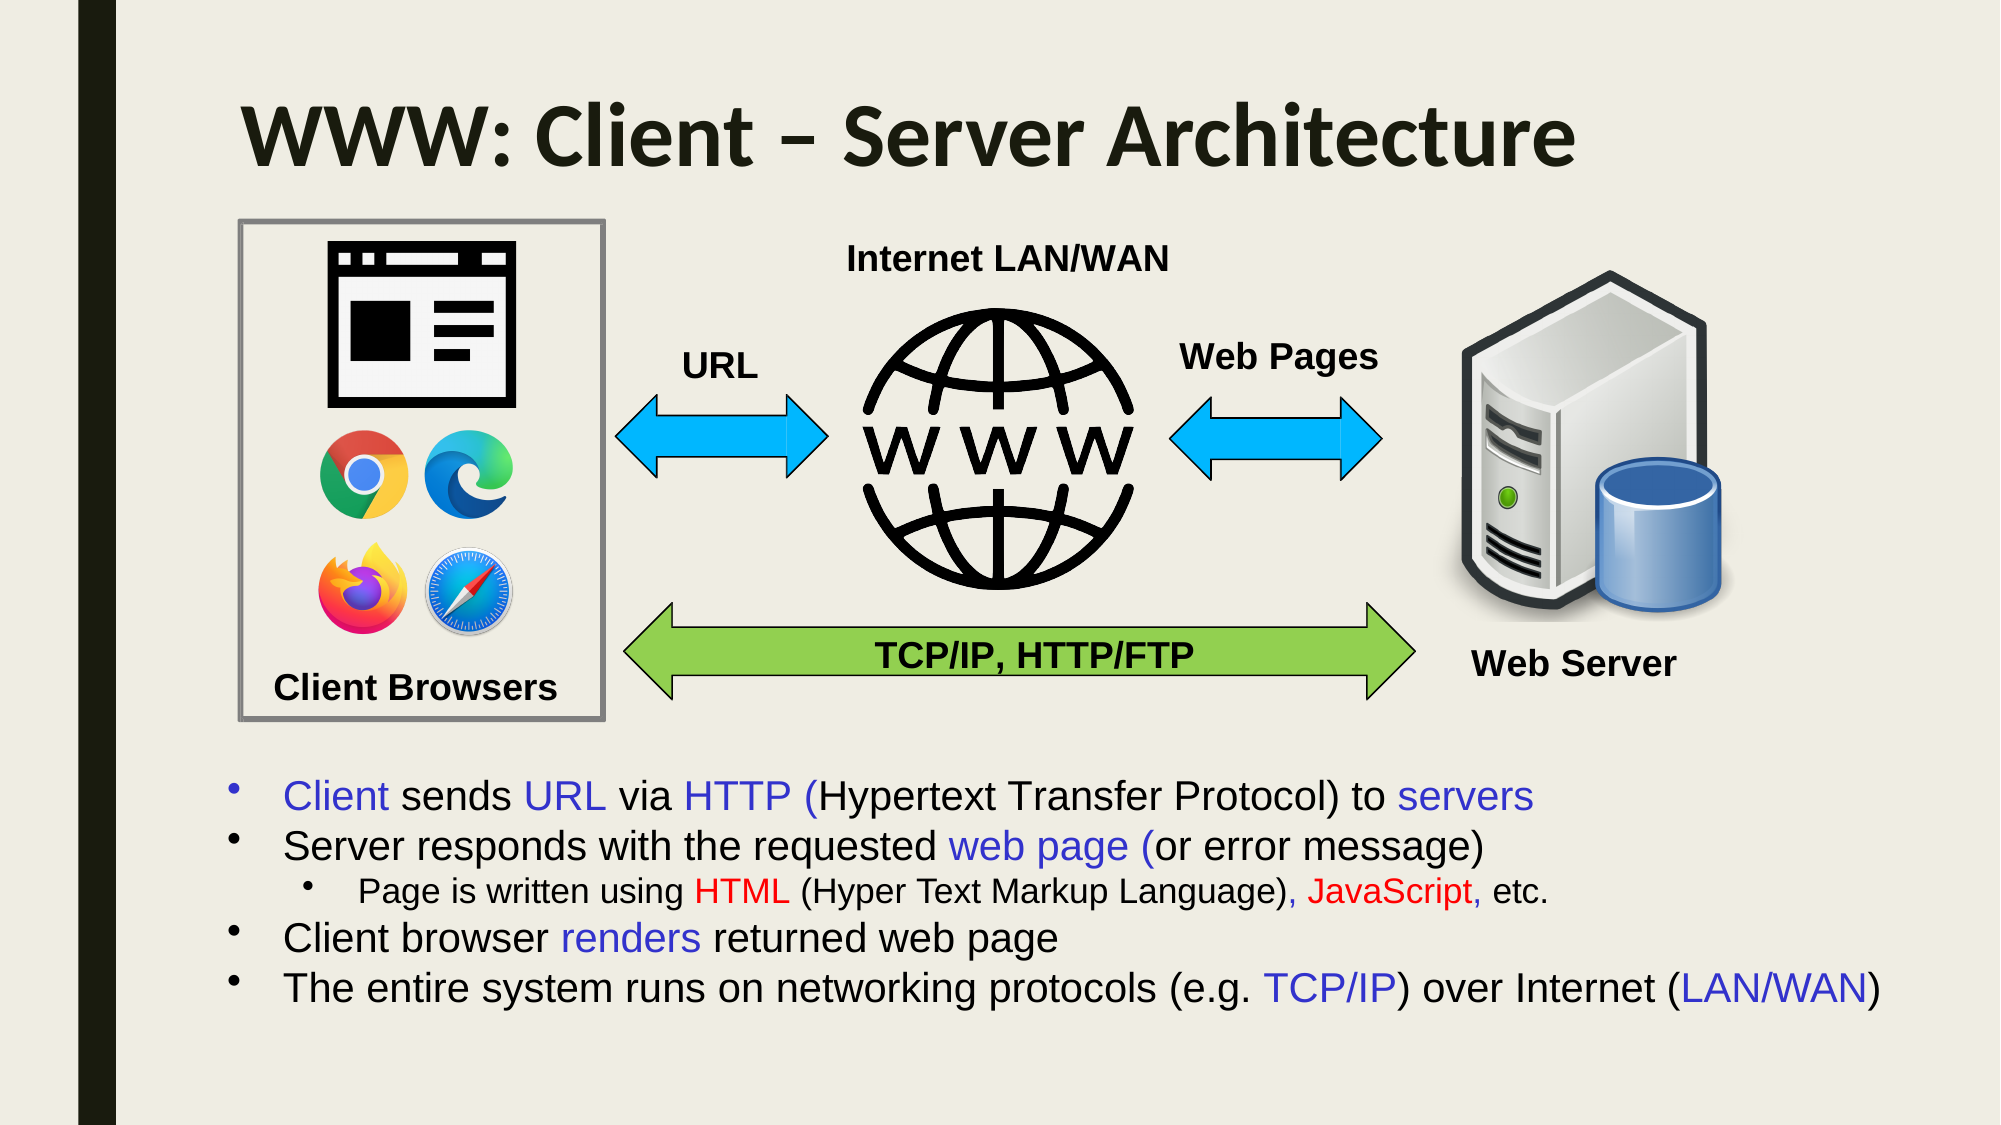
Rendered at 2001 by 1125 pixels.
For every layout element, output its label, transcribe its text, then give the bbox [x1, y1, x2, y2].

text_box TCP/IP, HTTP/FTP [826, 623, 1243, 729]
text_box Client sends URL via HTTP (Hypertext Transfer Protocol) to servers Server responds with the requested web page (or error message) Page is written using HTML (Hyper Text Markup Language), JavaScript, etc. Client browser renders returned web page The entire system runs on networking protocols (e.g. TCP/IP) over Internet (LAN/WAN) [224, 724, 1950, 1061]
text_box [1243, 607, 1413, 696]
text_box [237, 218, 606, 655]
text_box [614, 394, 829, 479]
picture [327, 241, 517, 408]
text_box [623, 602, 826, 655]
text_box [312, 422, 523, 644]
text_box [237, 716, 606, 723]
text_box Client Browsers [200, 655, 632, 716]
text_box Web Pages [1177, 331, 1409, 378]
text_box URL [679, 340, 760, 386]
text_box Web Server [1449, 631, 1699, 692]
text_box [1168, 396, 1383, 481]
text_box [632, 658, 826, 701]
text_box Internet LAN/WAN [810, 234, 1205, 280]
text_box [626, 607, 826, 696]
picture [862, 308, 1134, 590]
text_box [1243, 602, 1416, 701]
text_box [618, 399, 826, 474]
title WWW: Client – Server Architecture [225, 80, 1863, 208]
picture [1411, 270, 1763, 622]
text_box [1172, 401, 1380, 477]
